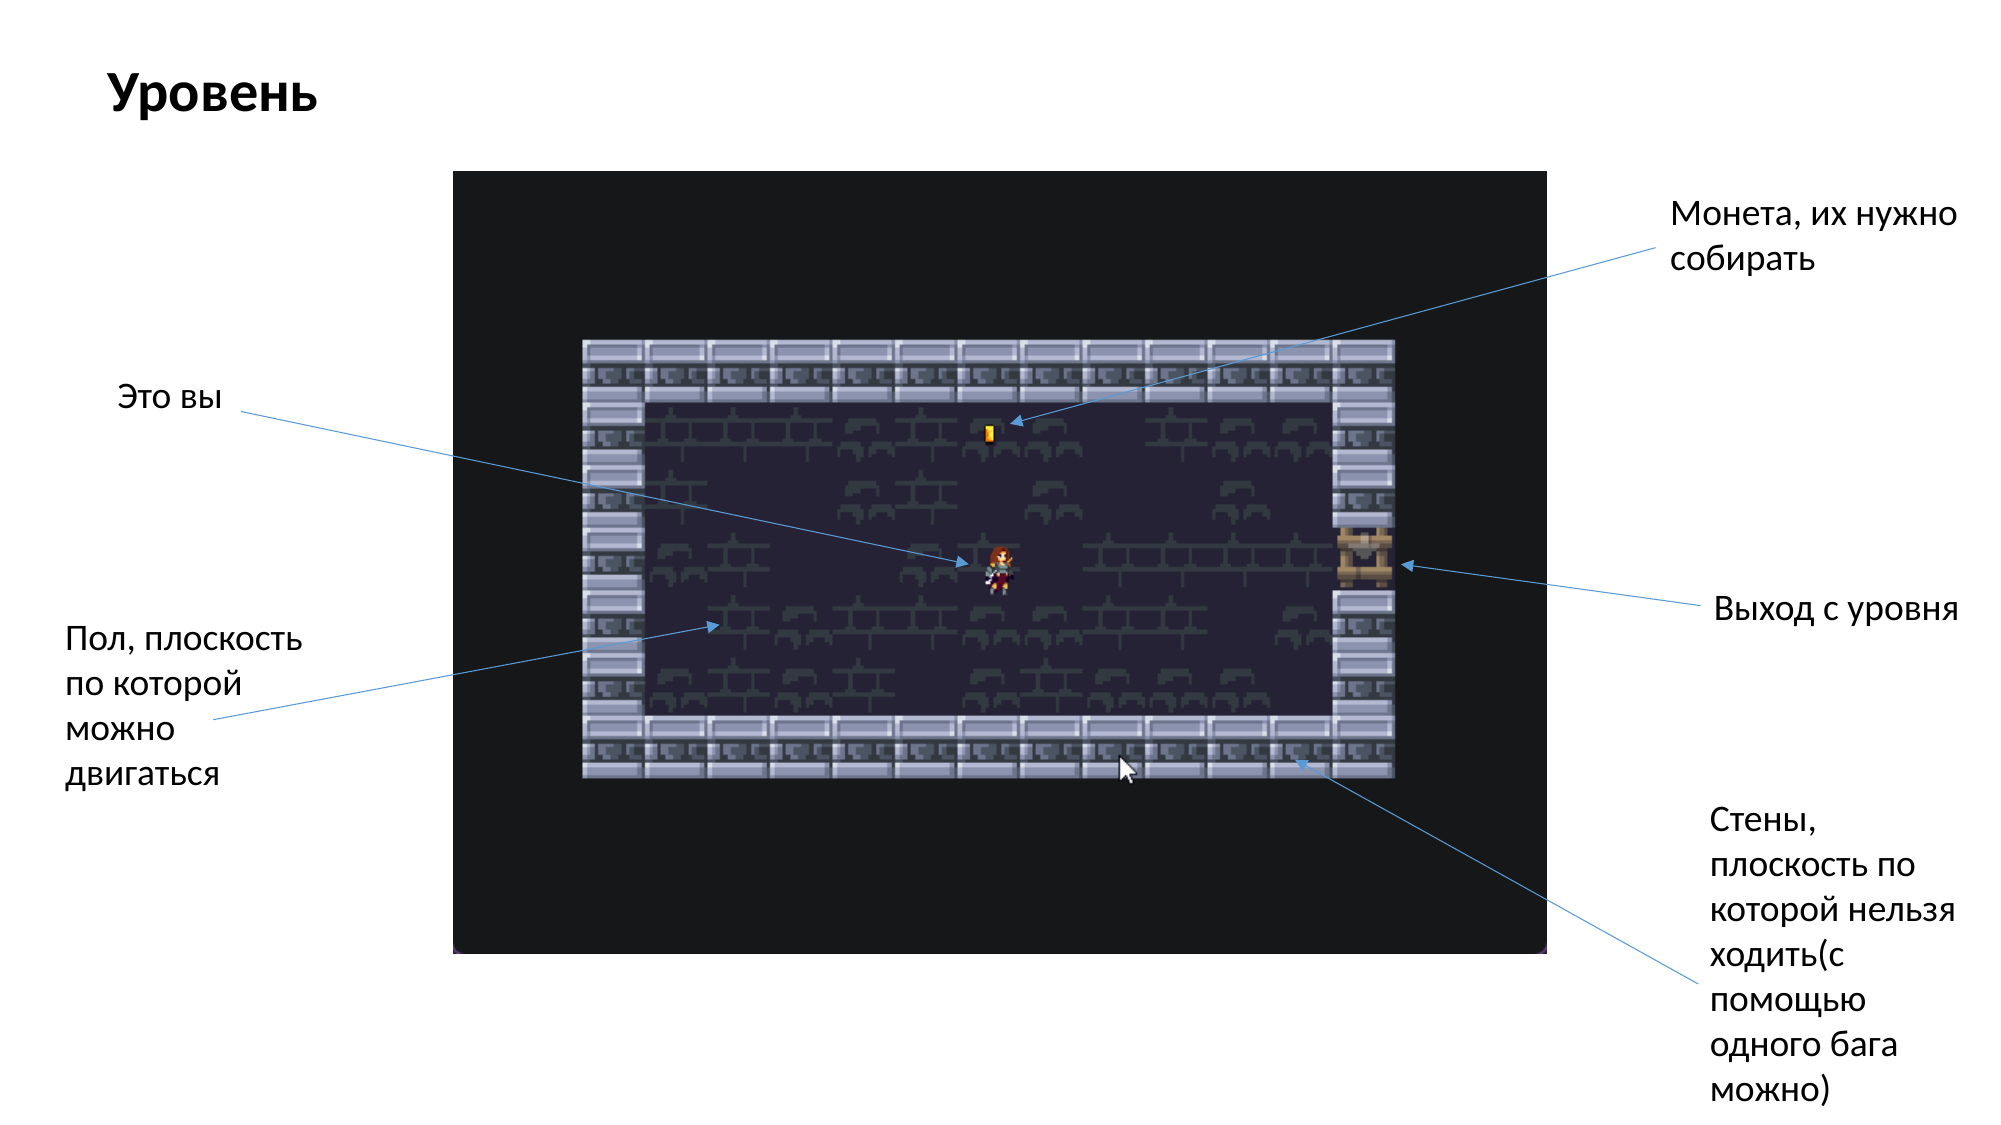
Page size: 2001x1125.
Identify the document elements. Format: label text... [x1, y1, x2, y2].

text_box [213, 624, 720, 720]
text_box Выход с уровня [1699, 575, 1975, 635]
text_box Это вы [102, 363, 247, 423]
text_box Уровень [93, 45, 334, 131]
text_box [1010, 247, 1656, 424]
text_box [1400, 564, 1701, 606]
text_box Пол, плоскость по которой можно двигаться [50, 605, 334, 801]
text_box Стены, плоскость по которой нельзя ходить(с помощью одного бага можно) [1695, 786, 1979, 1117]
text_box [240, 411, 969, 565]
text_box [1294, 759, 1699, 984]
picture [453, 171, 1547, 954]
text_box Монета, их нужно собирать [1655, 180, 1992, 286]
